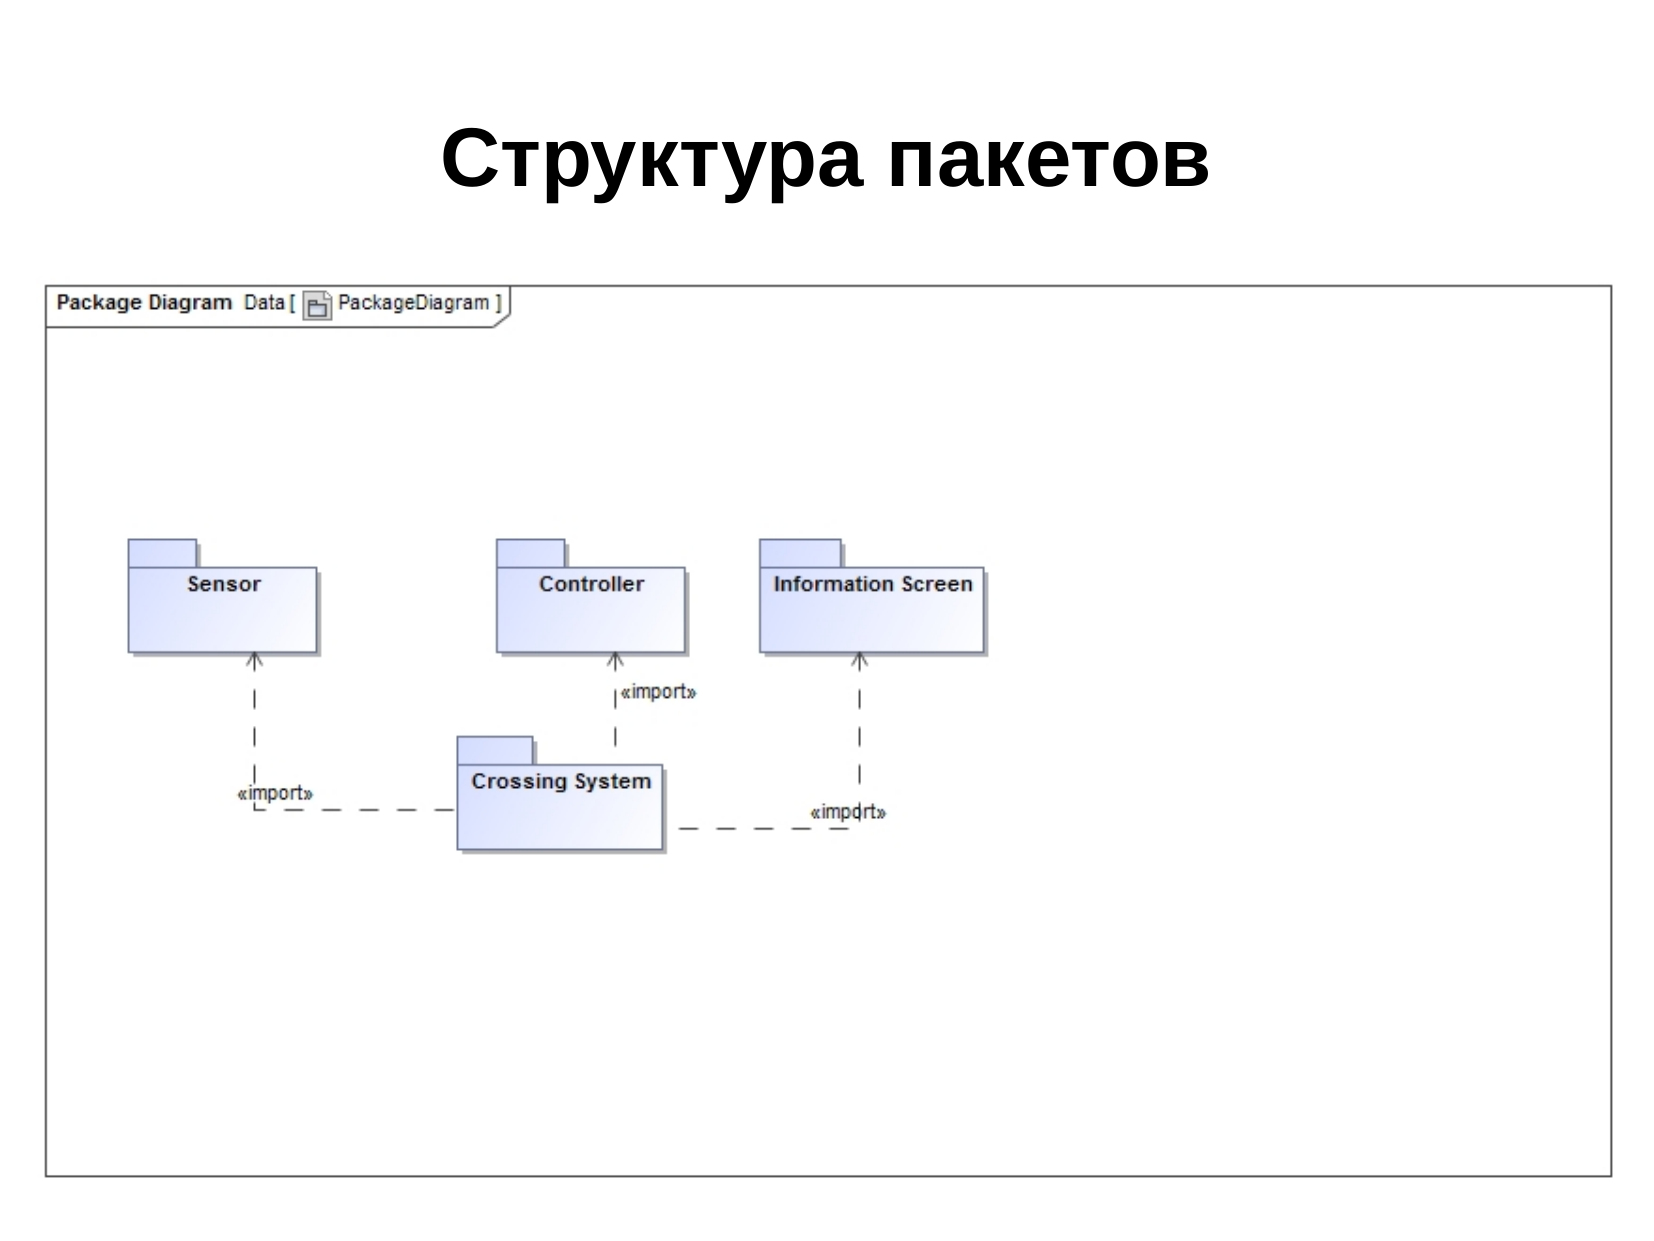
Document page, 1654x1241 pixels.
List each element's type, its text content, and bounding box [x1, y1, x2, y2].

text_box Структура пакетов [82, 49, 1571, 257]
picture [36, 276, 1639, 1205]
